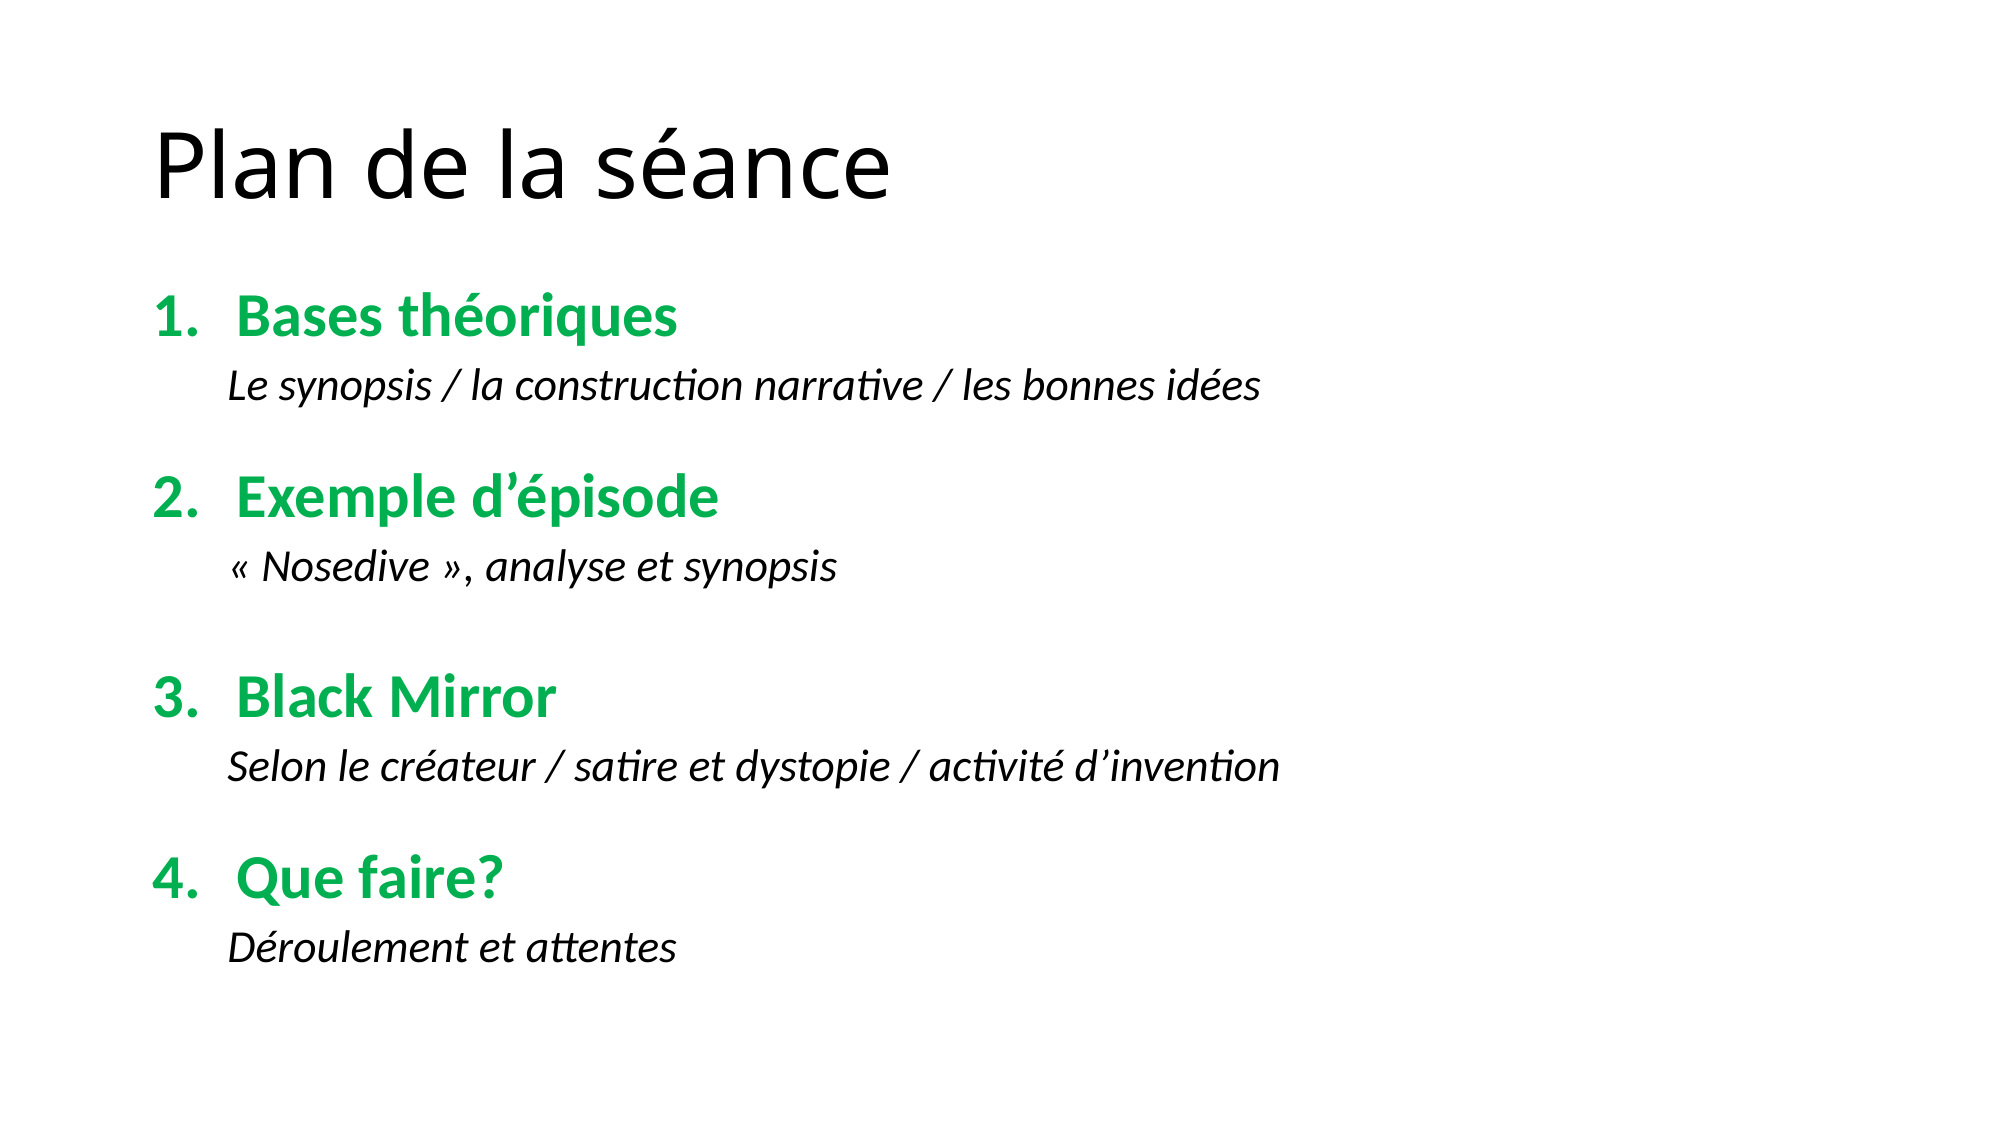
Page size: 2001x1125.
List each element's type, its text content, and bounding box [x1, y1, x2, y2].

title Plan de la séance [137, 59, 1863, 275]
list Bases théoriques Le synopsis / la construction narrative / les bonnes idées Exemple d’épisode « Nosedive », analyse et synopsis Black Mirror Selon le créateur / satire et dystopie / activité d’invention Que faire? Déroulement et attentes [137, 275, 1863, 1083]
